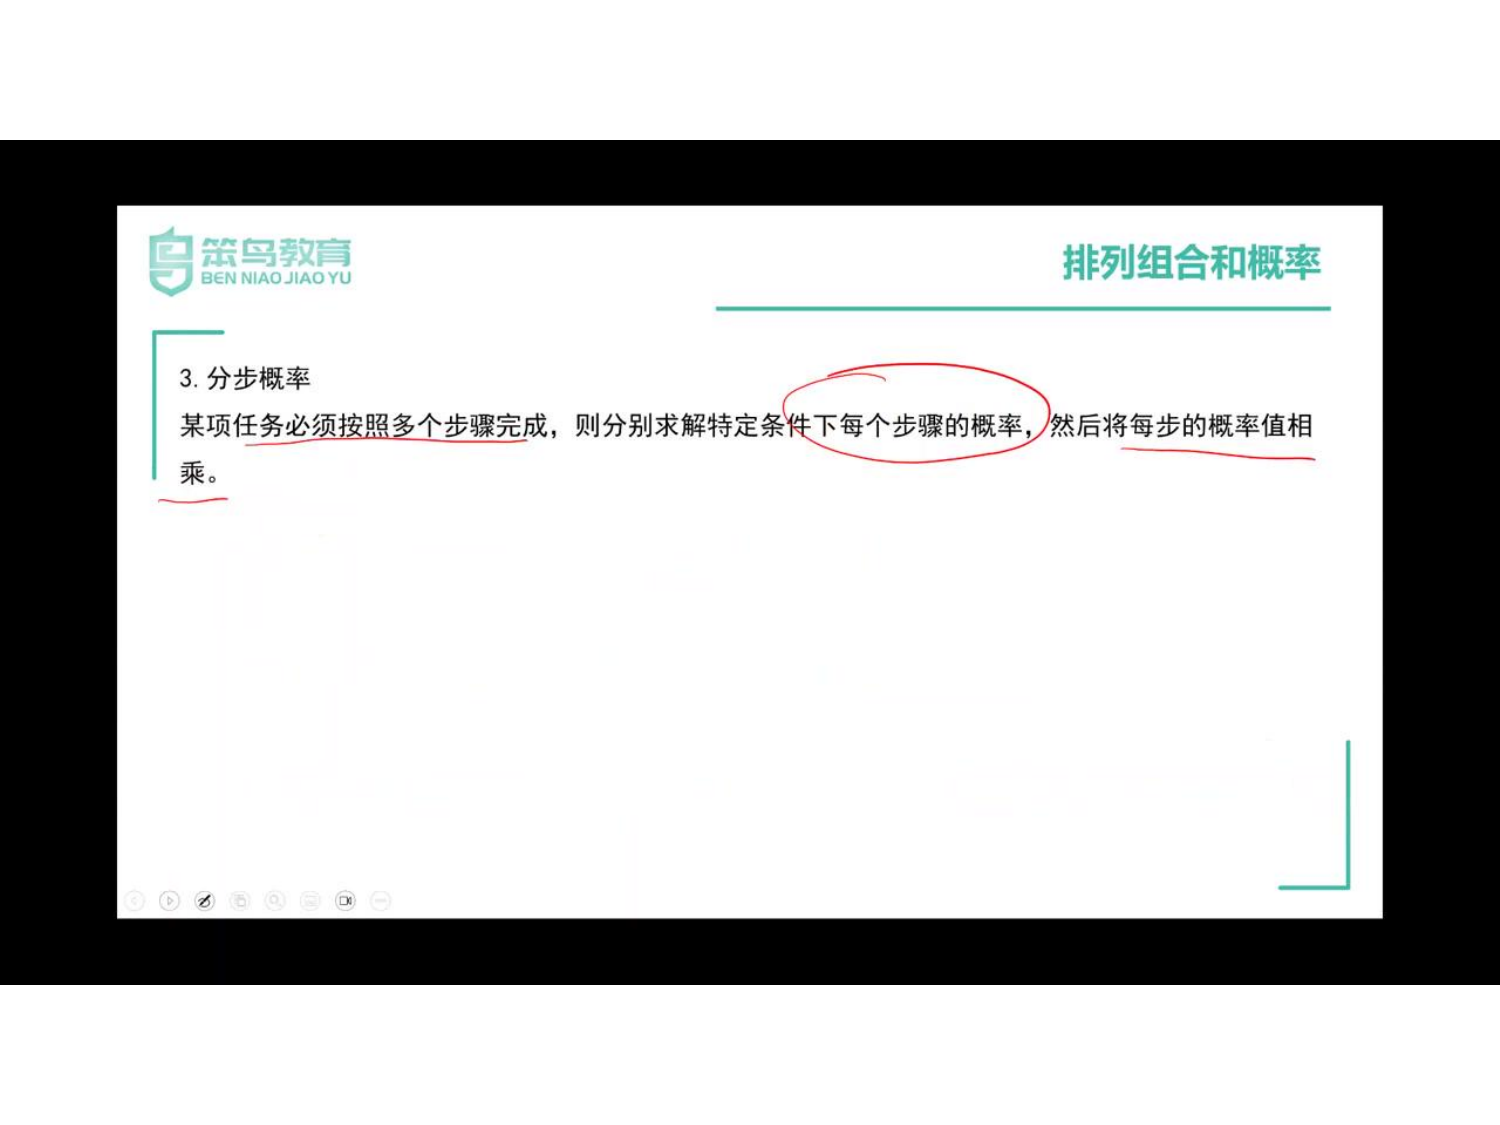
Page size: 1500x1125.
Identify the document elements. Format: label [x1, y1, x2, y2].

picture [0, 140, 1500, 985]
